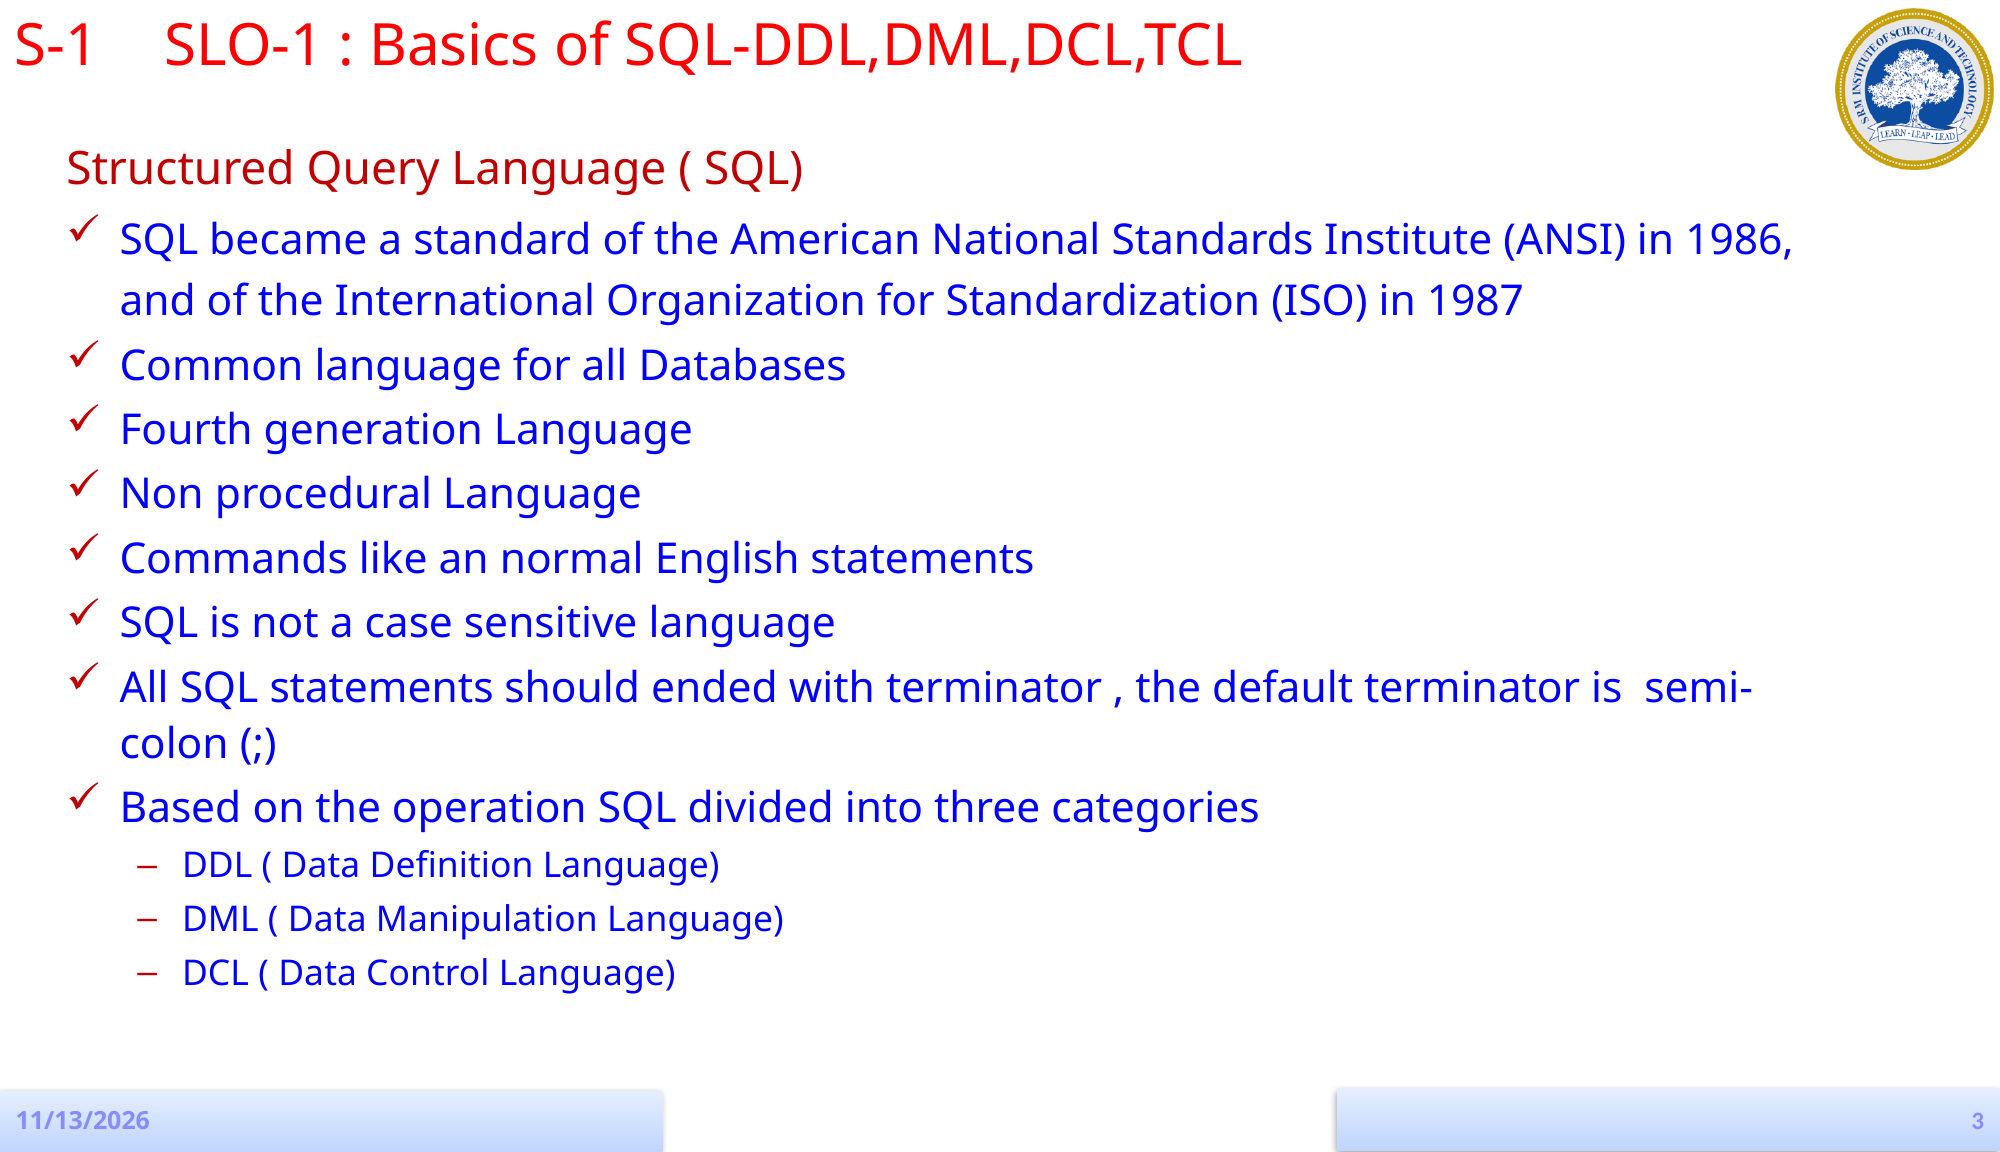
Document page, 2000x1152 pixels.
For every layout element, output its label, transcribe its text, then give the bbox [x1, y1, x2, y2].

slide_number 3 [1337, 1088, 2000, 1151]
picture [1835, 8, 1994, 170]
text_box S-1 SLO-1 : Basics of SQL-DDL,DML,DCL,TCL [0, 0, 1621, 85]
list Structured Query Language ( SQL) SQL became a standard of the American National Standards Institute (ANSI) in 1986, and of the International Organization for Standardization (ISO) in 1987 Common language for all Databases Fourth generation Language Non procedural Language Commands like an normal English statements SQL is not a case sensitive language All SQL statements should ended with terminator , the default terminator is semi-colon (;) Based on the operation SQL divided into three categories DDL ( Data Definition Language) DML ( Data Manipulation Language) DCL ( Data Control Language) [50, 130, 1863, 1004]
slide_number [0, 1091, 663, 1152]
